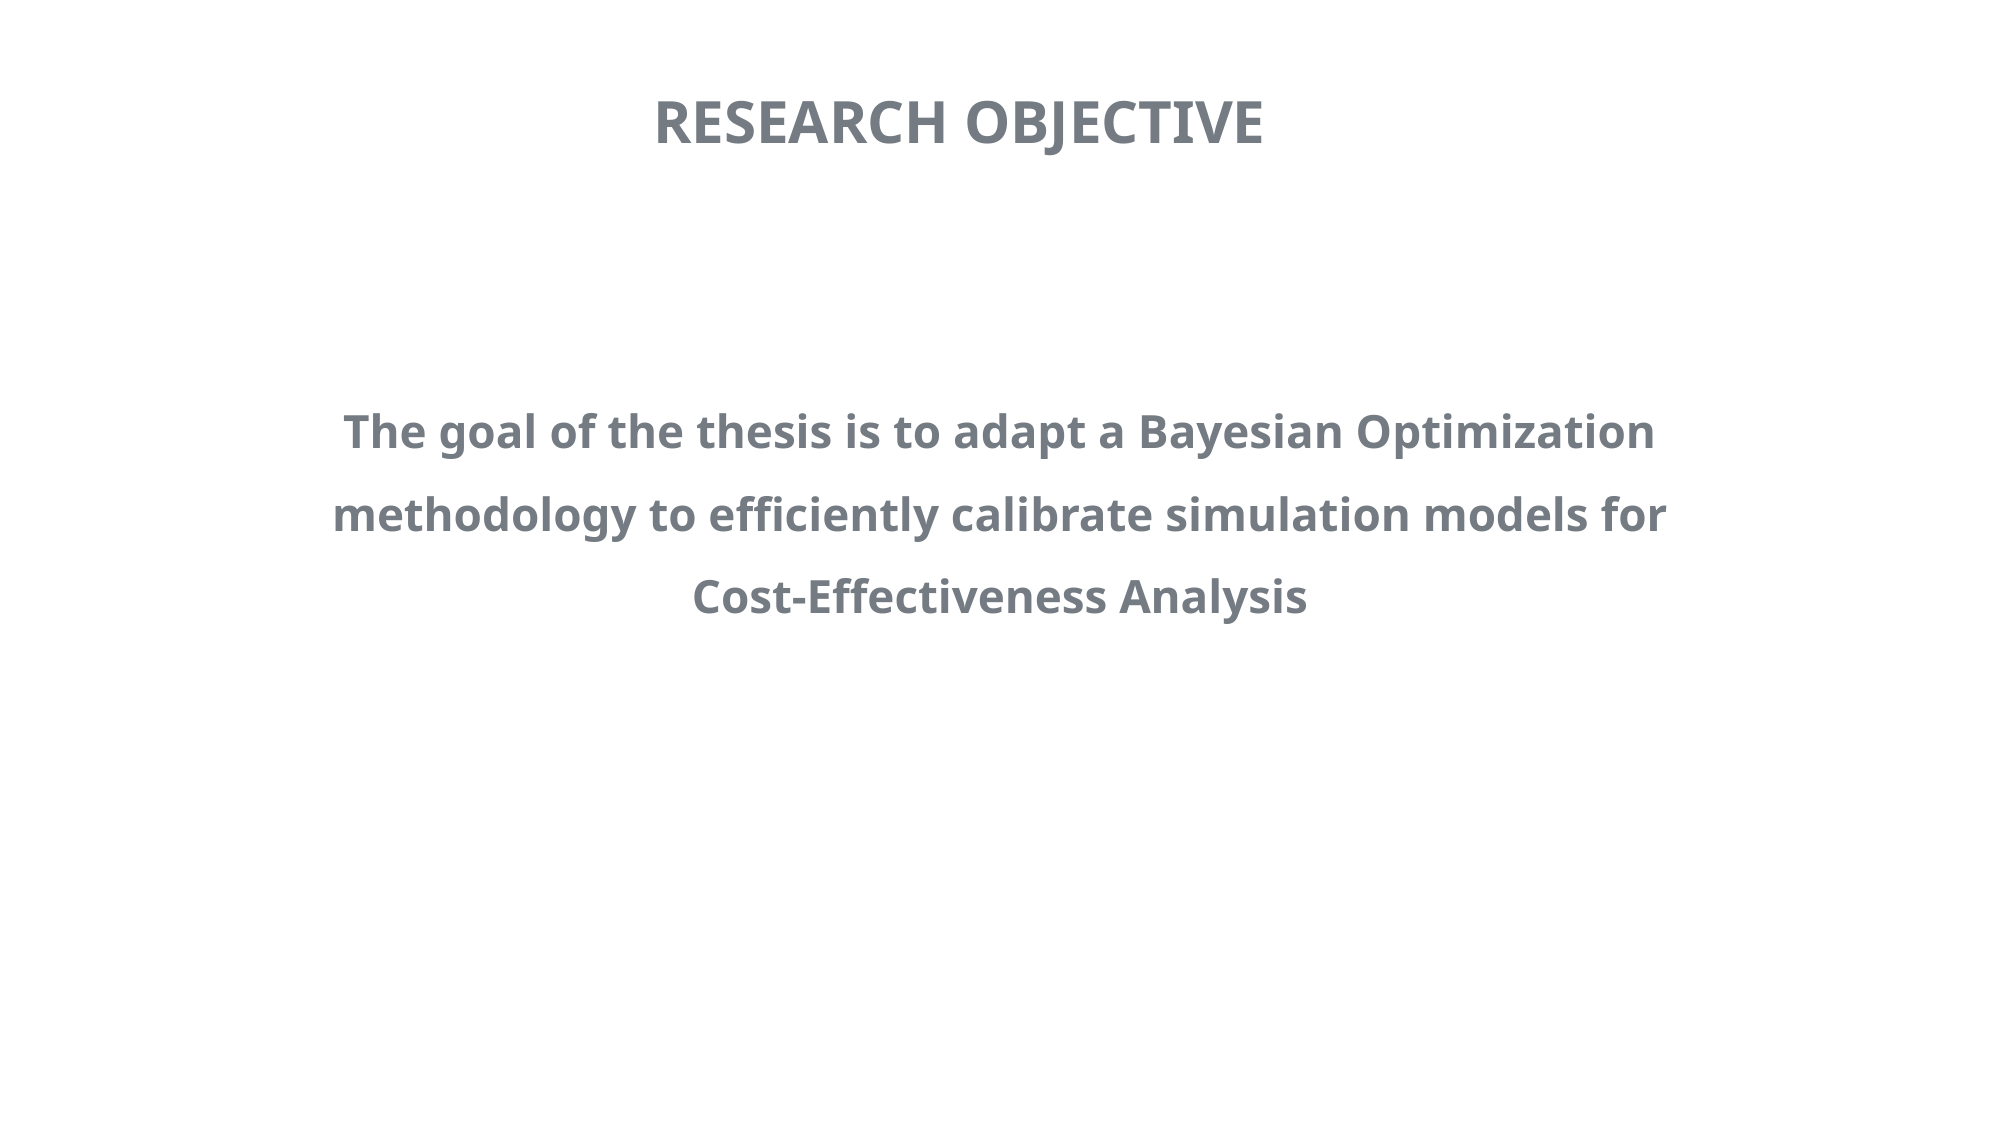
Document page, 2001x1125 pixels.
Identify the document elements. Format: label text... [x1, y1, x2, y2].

list The goal of the thesis is to adapt a Bayesian Optimization methodology to efficiently calibrate simulation models for Cost-Effectiveness Analysis [296, 368, 1704, 971]
title Research objective [99, 45, 1819, 197]
